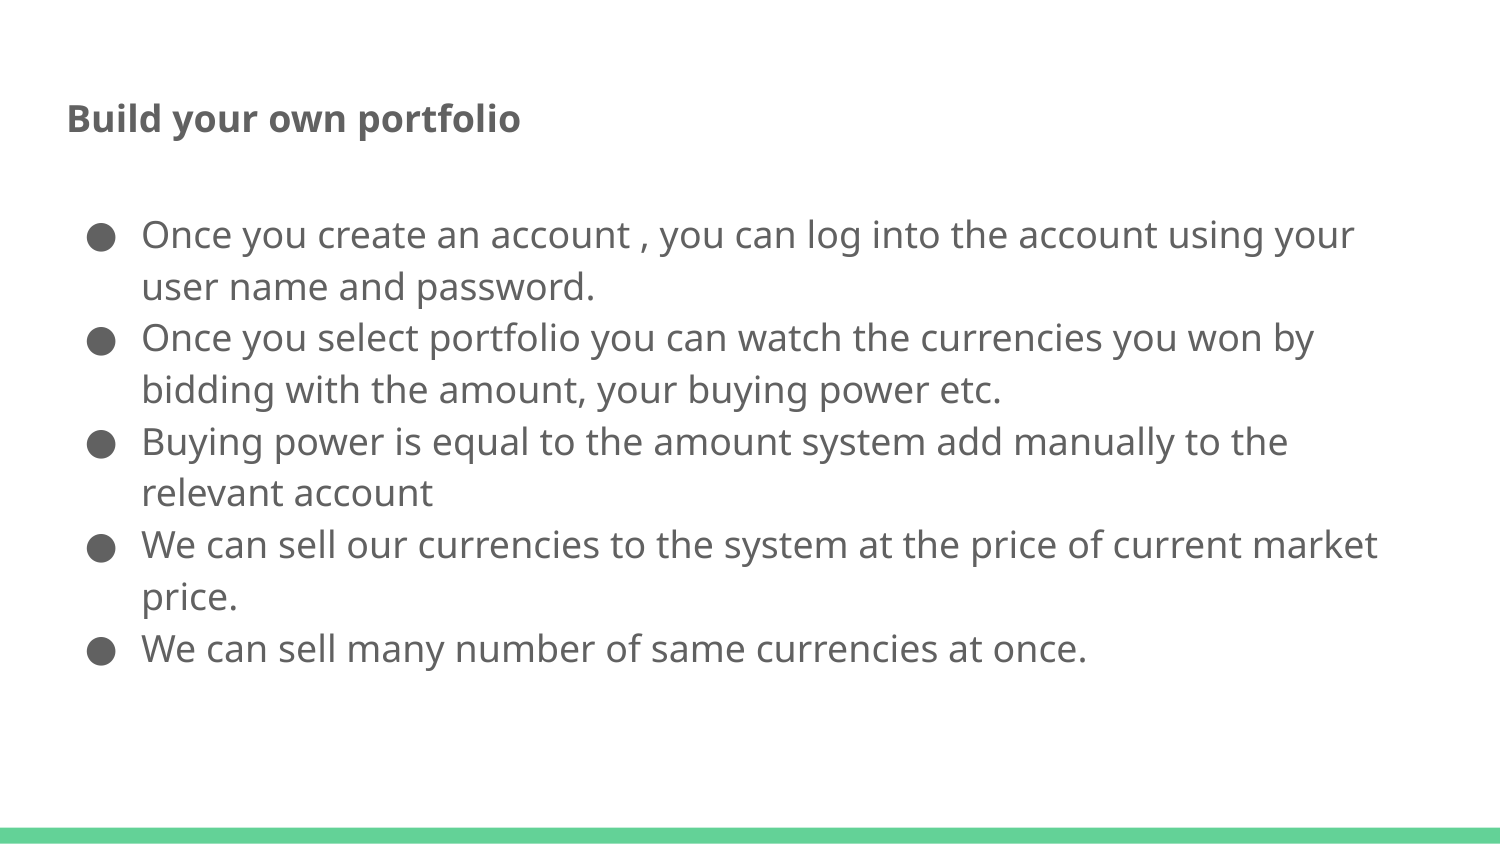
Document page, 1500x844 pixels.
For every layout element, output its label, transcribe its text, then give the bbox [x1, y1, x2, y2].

title Build your own portfolio [51, 72, 1449, 167]
list Once you create an account , you can log into the account using your user name and password. Once you select portfolio you can watch the currencies you won by bidding with the amount, your buying power etc. Buying power is equal to the amount system add manually to the relevant account We can sell our currencies to the system at the price of current market price. We can sell many number of same currencies at once. [51, 189, 1449, 750]
